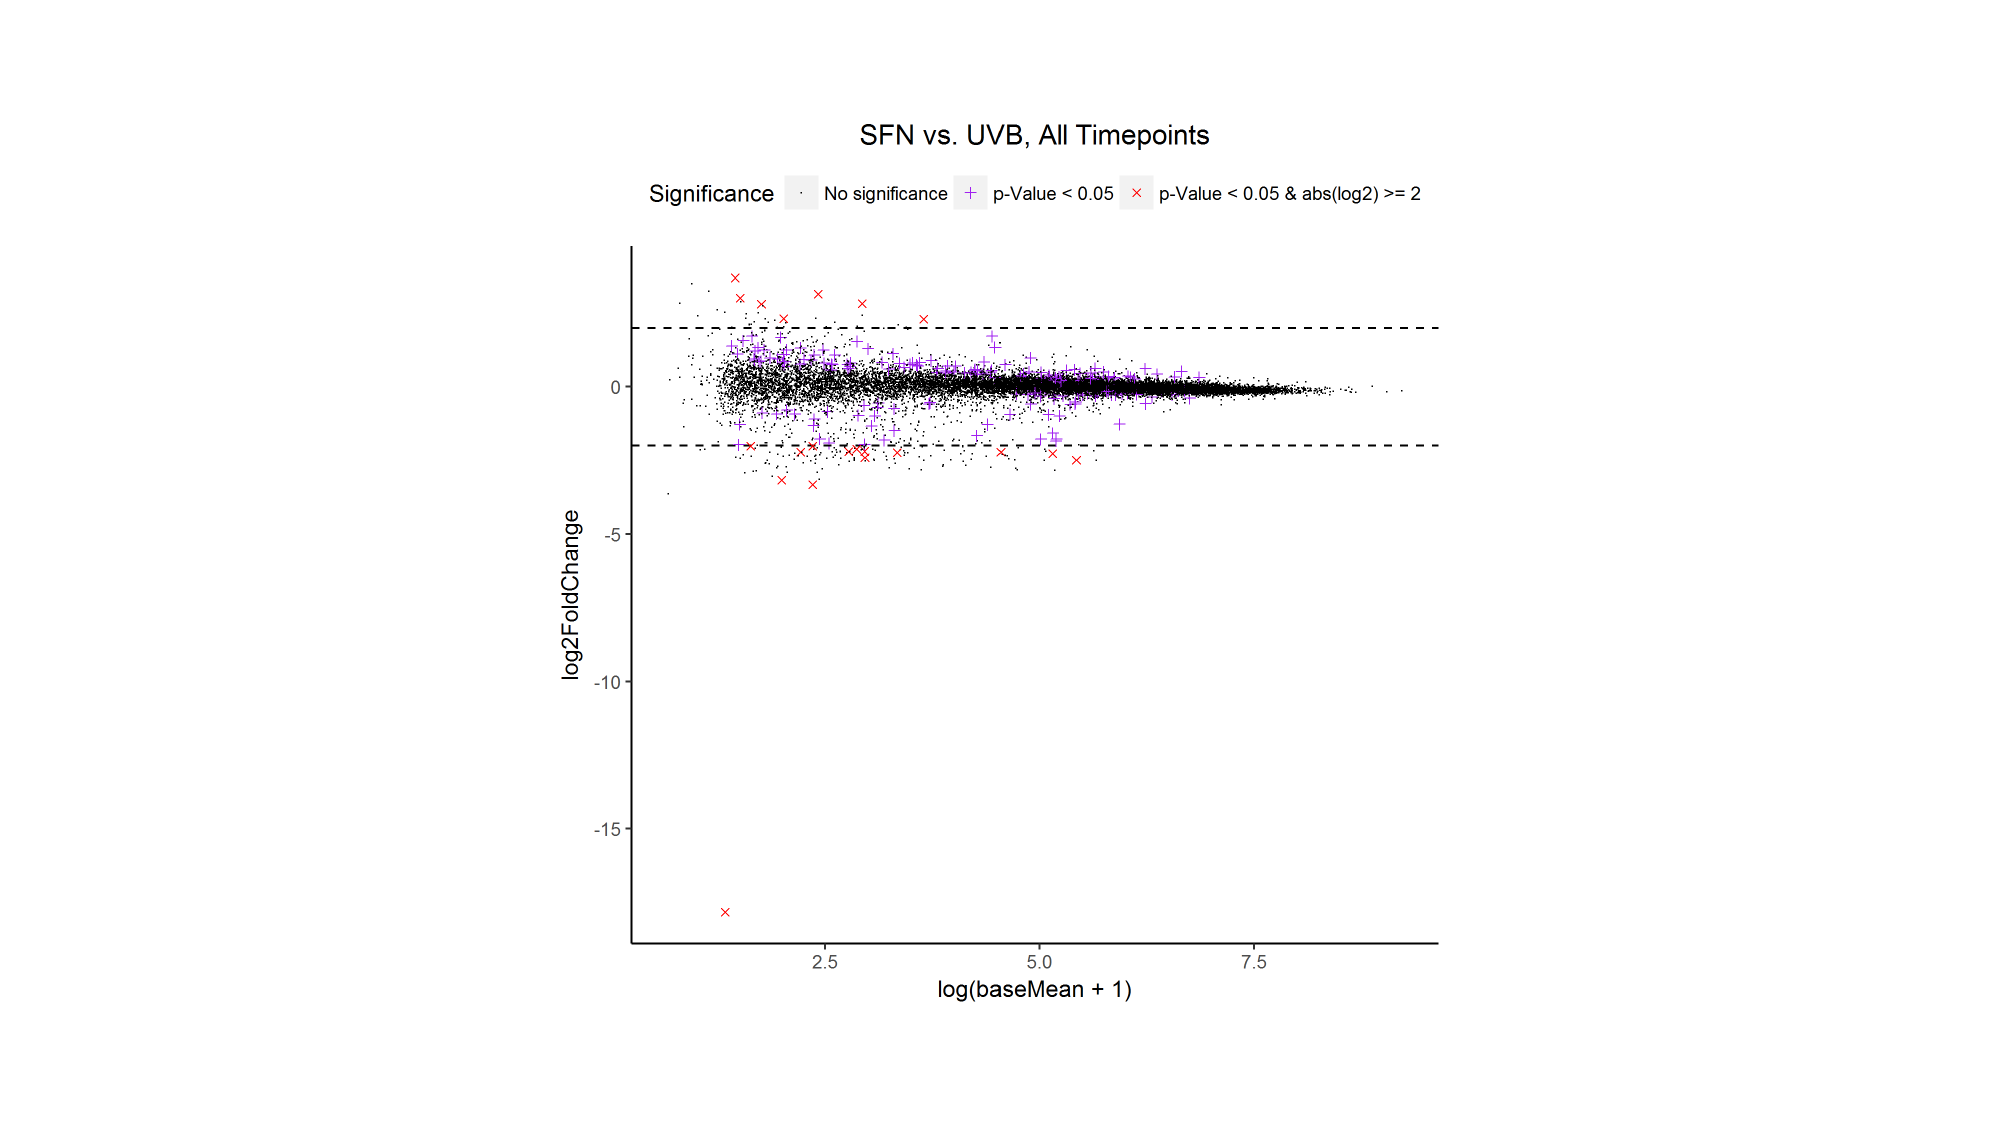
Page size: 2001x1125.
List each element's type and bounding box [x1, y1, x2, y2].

picture [549, 112, 1450, 1013]
